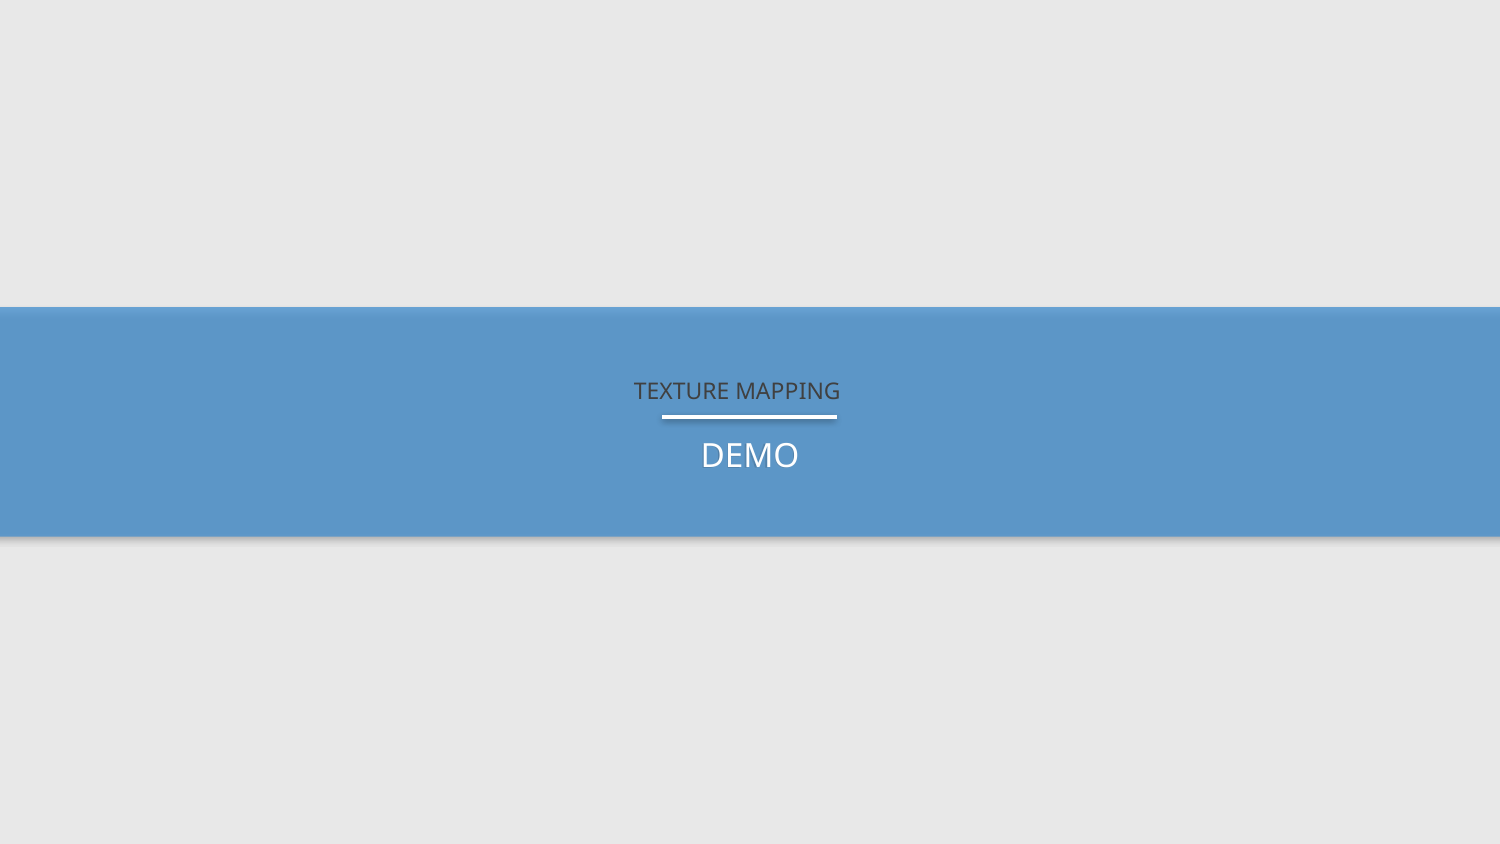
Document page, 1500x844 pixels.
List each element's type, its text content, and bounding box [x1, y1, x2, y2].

text_box TEXTURE MAPPING [462, 369, 1013, 412]
text_box [0, 306, 1500, 537]
text_box DEMO [462, 426, 1038, 482]
